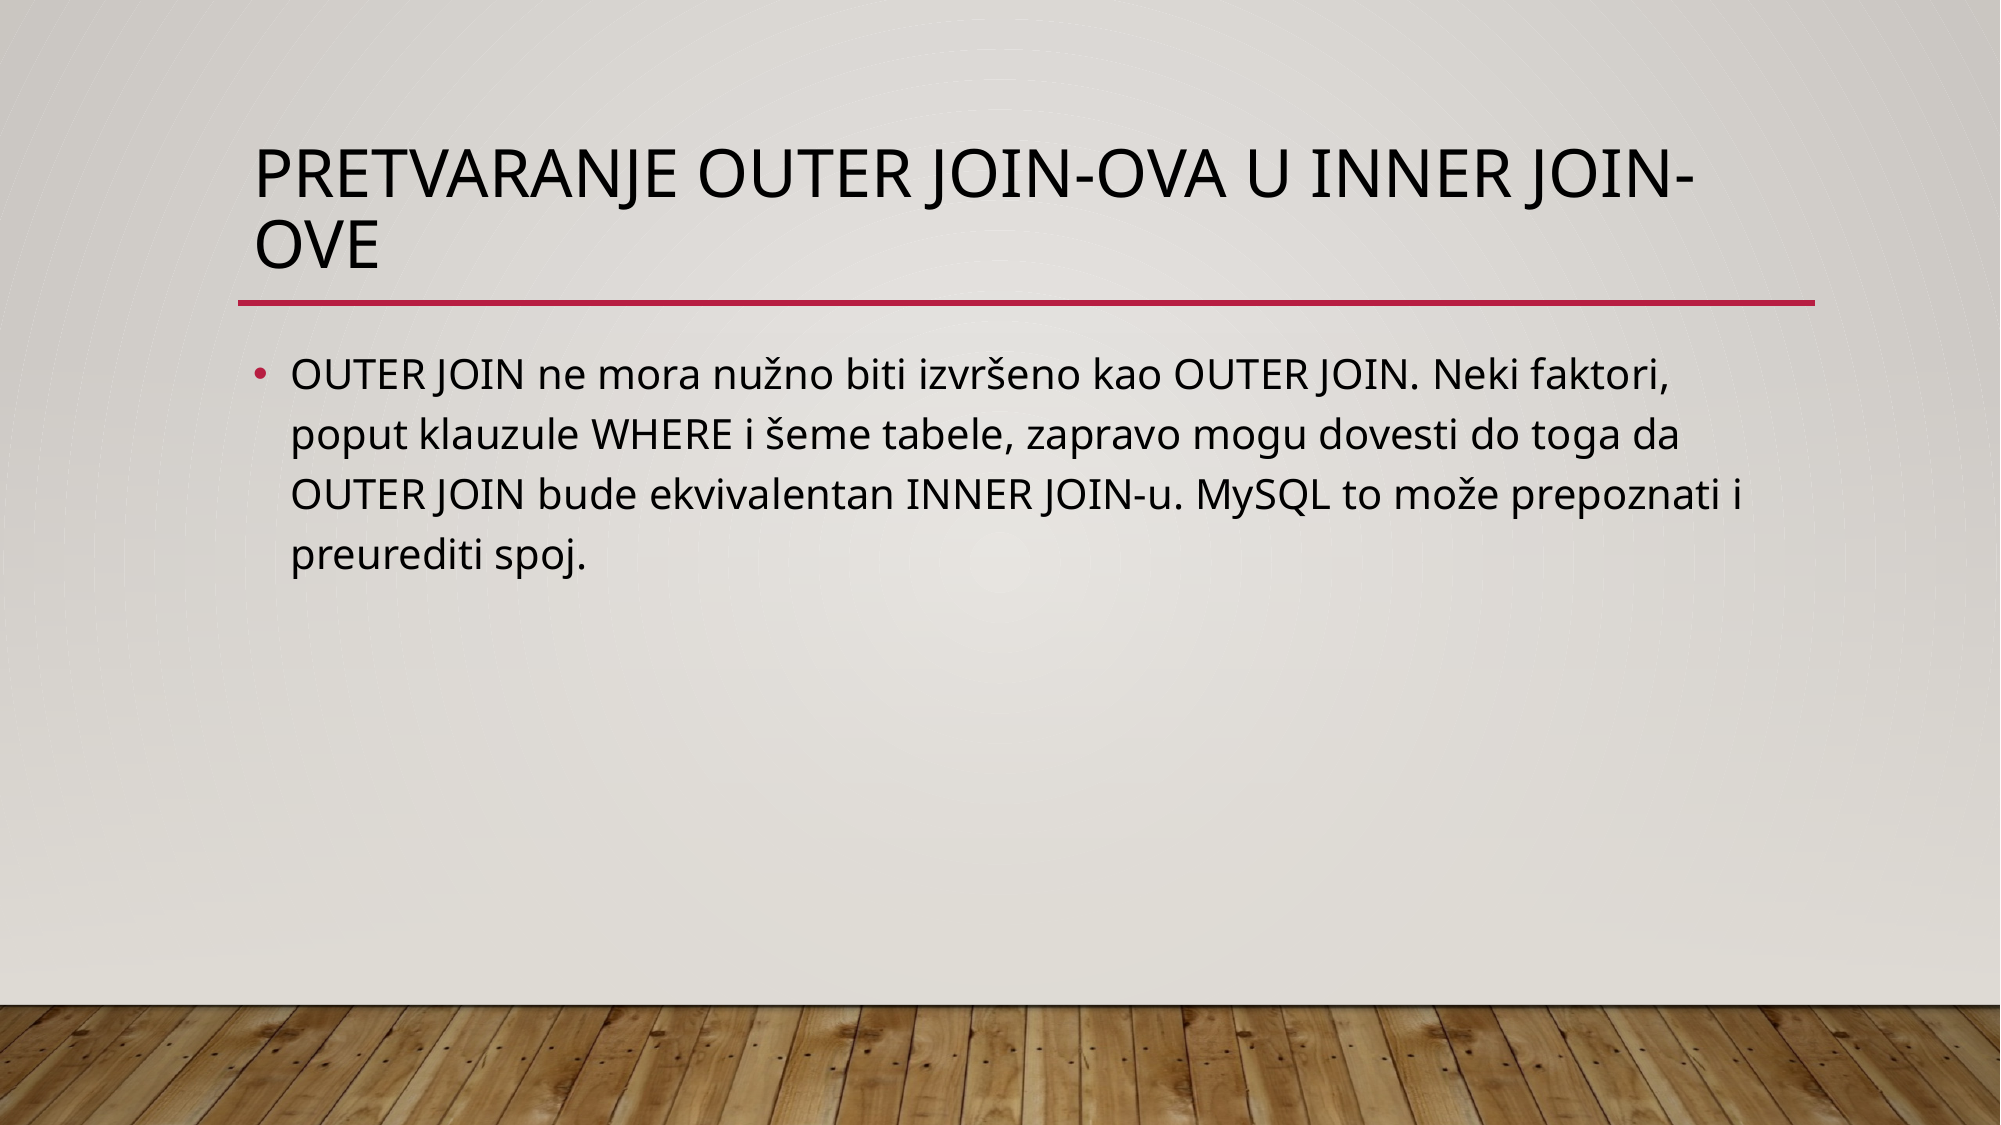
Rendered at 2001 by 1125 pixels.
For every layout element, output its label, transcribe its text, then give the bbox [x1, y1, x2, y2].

picture [0, 1005, 2000, 1125]
title Pretvaranje OUTER JOIN-ova u INNER JOIN-ove [238, 131, 1814, 305]
list OUTER JOIN ne mora nužno biti izvršeno kao OUTER JOIN. Neki faktori, poput klauzule WHERE i šeme tabele, zapravo mogu dovesti do toga da OUTER JOIN bude ekvivalentan INNER JOIN-u. MySQL to može prepoznati i preurediti spoj. [238, 330, 1814, 897]
